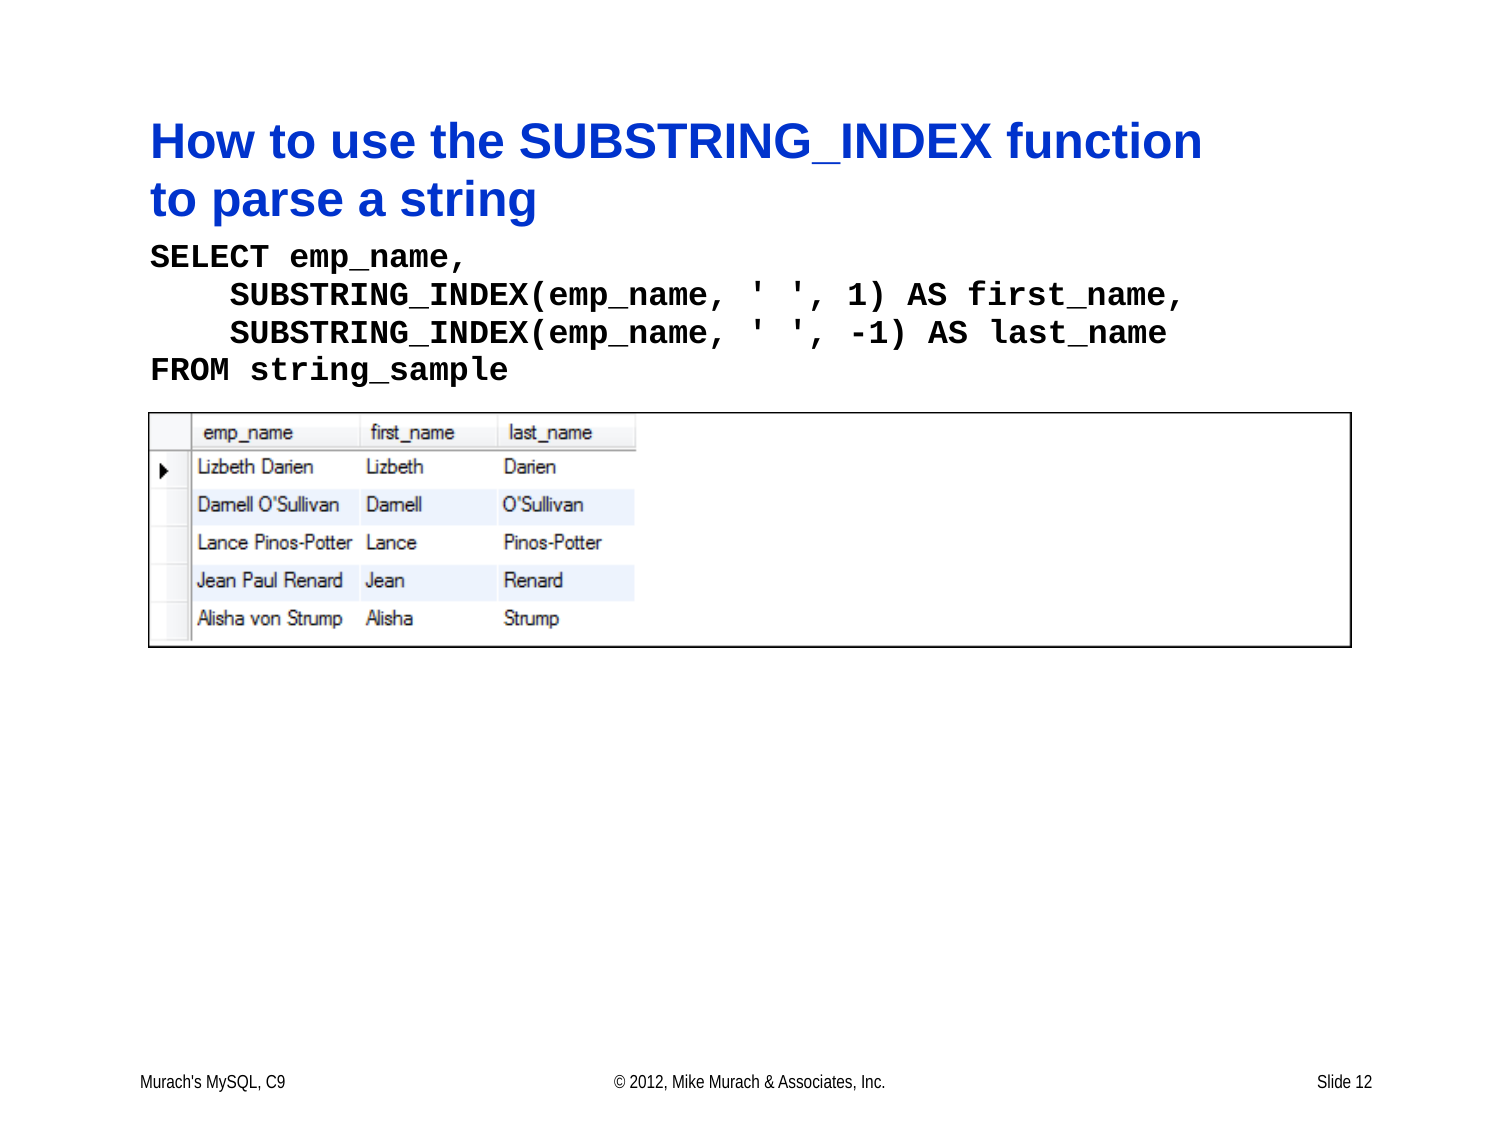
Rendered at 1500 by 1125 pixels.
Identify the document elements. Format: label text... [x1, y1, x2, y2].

picture [148, 412, 1352, 649]
slide_number Murach's MySQL, C9 [124, 1024, 451, 1101]
footer © 2012, Mike Murach & Associates, Inc. [474, 1024, 1026, 1101]
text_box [149, 112, 1358, 492]
slide_number Slide 12 [1074, 1024, 1388, 1101]
